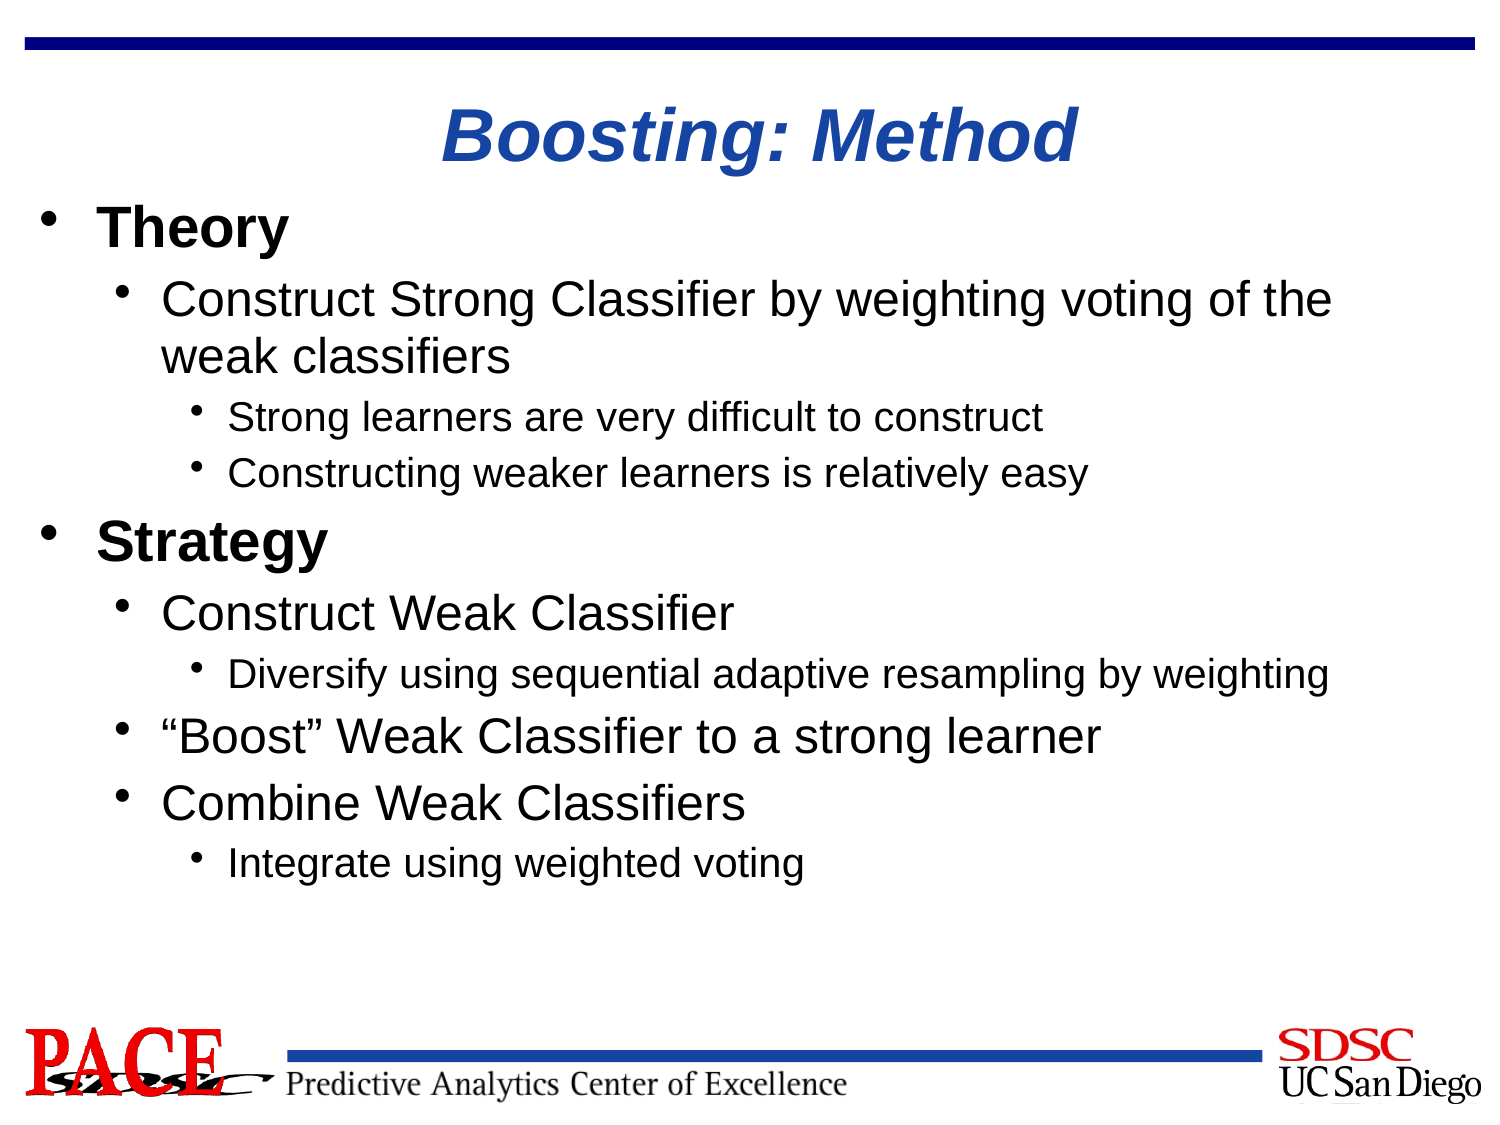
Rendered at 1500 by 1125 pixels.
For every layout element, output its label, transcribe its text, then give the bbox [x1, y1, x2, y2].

picture [1279, 1066, 1481, 1104]
title Boosting: Method [24, 50, 1475, 187]
picture [286, 1064, 858, 1103]
picture [1279, 1028, 1413, 1061]
picture [25, 1025, 276, 1101]
list Theory Construct Strong Classifier by weighting voting of the weak classifiers Strong learners are very difficult to construct Constructing weaker learners is relatively easy Strategy Construct Weak Classifier Diversify using sequential adaptive resampling by weighting “Boost” Weak Classifier to a strong learner Combine Weak Classifiers Integrate using weighted voting [24, 187, 1475, 975]
